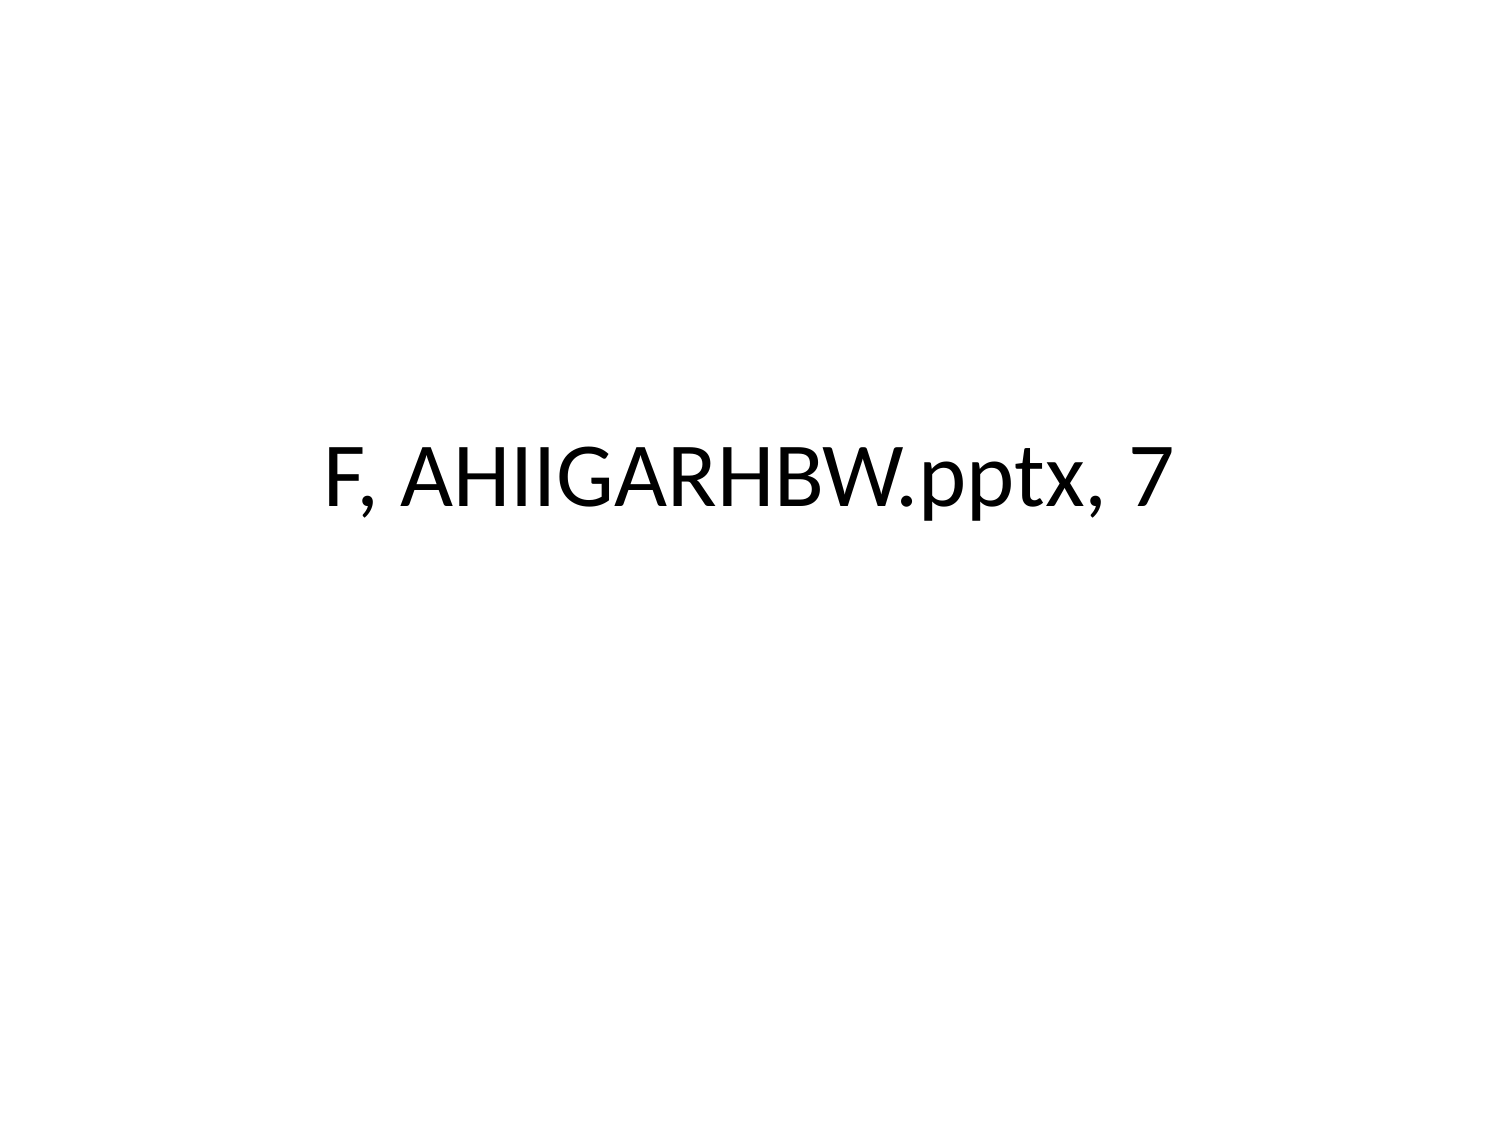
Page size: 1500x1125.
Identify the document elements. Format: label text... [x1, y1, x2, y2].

title F, AHIIGARHBW.pptx, 7 [112, 349, 1388, 591]
